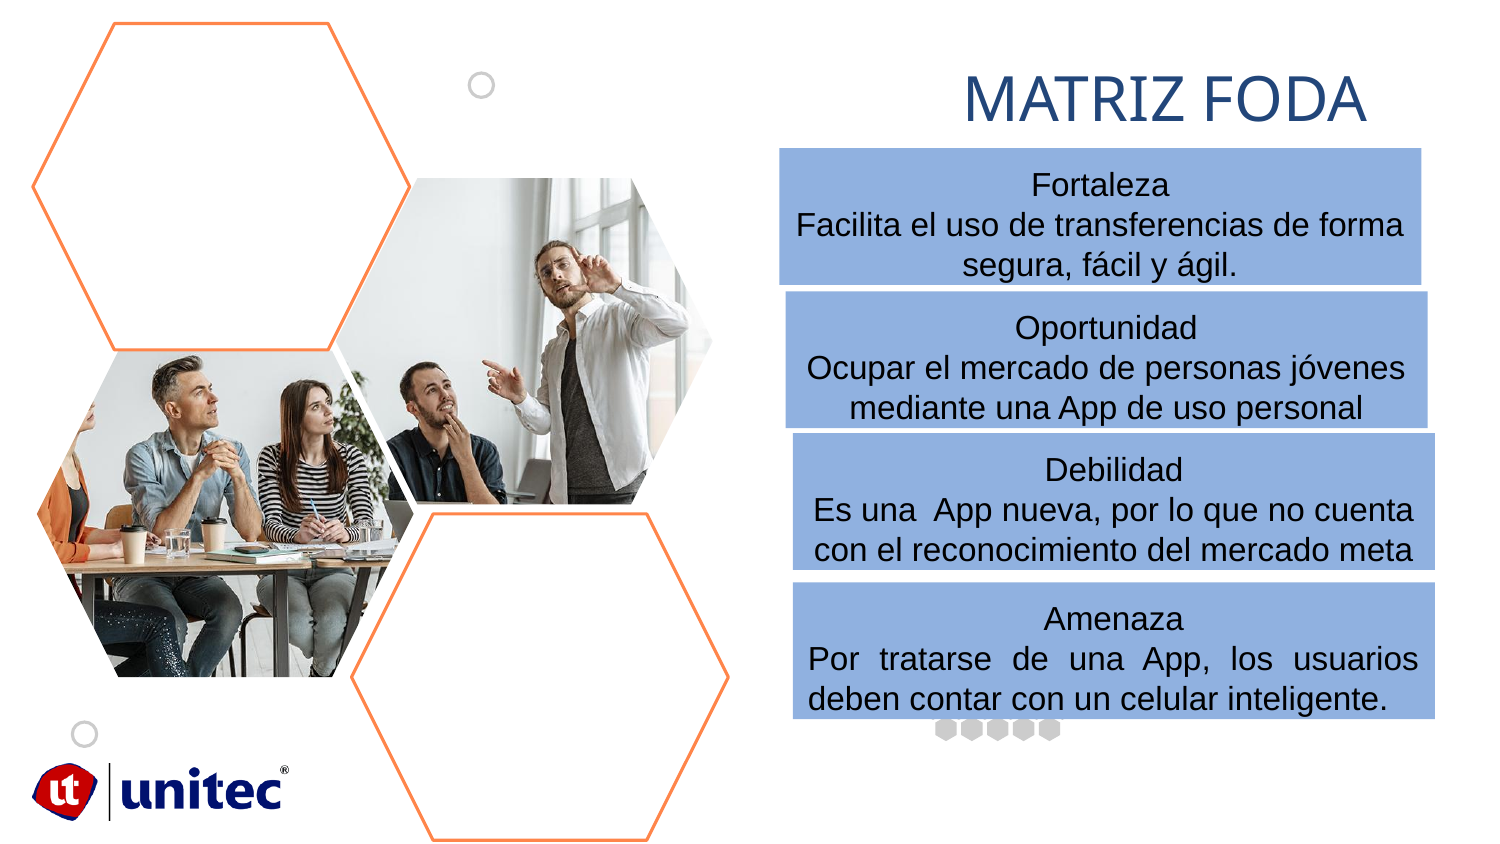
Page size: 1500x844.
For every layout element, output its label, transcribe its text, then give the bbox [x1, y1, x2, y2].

picture [32, 763, 289, 822]
text_box Debilidad Es una App nueva, por lo que no cuenta con el reconocimiento del mercado meta [792, 433, 1435, 570]
title MATRIZ FODA [339, 44, 1383, 149]
text_box [32, 23, 405, 349]
picture [36, 177, 713, 678]
text_box Amenaza Por tratarse de una App, los usuarios deben contar con un celular inteligente. [792, 582, 1435, 720]
text_box Fortaleza Facilita el uso de transferencias de forma segura, fácil y ágil. [779, 148, 1422, 285]
text_box [355, 513, 729, 841]
text_box Oportunidad Ocupar el mercado de personas jóvenes mediante una App de uso personal [785, 291, 1428, 429]
